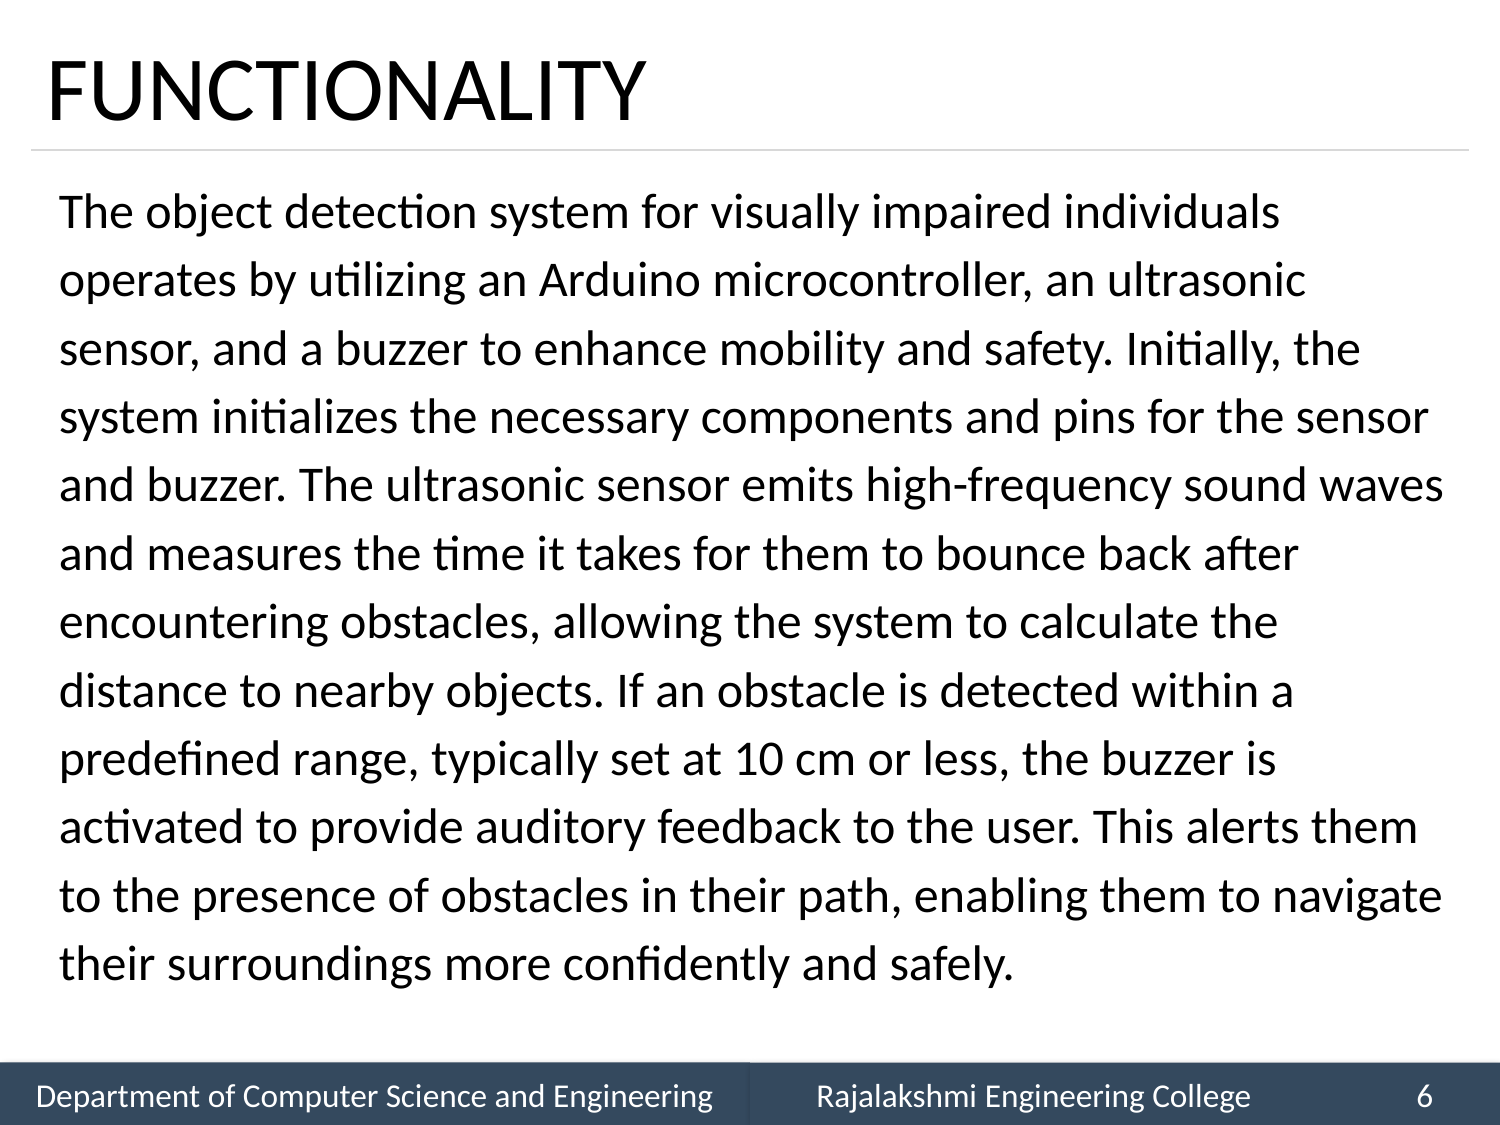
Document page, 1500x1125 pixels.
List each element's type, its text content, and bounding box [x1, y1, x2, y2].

list The object detection system for visually impaired individuals operates by utilizing an Arduino microcontroller, an ultrasonic sensor, and a buzzer to enhance mobility and safety. Initially, the system initializes the necessary components and pins for the sensor and buzzer. The ultrasonic sensor emits high-frequency sound waves and measures the time it takes for them to bounce back after encountering obstacles, allowing the system to calculate the distance to nearby objects. If an obstacle is detected within a predefined range, typically set at 10 cm or less, the buzzer is activated to provide auditory feedback to the user. This alerts them to the presence of obstacles in their path, enabling them to navigate their surroundings more confidently and safely. [31, 162, 1469, 1038]
title FUNCTIONALITY [31, 17, 1469, 150]
